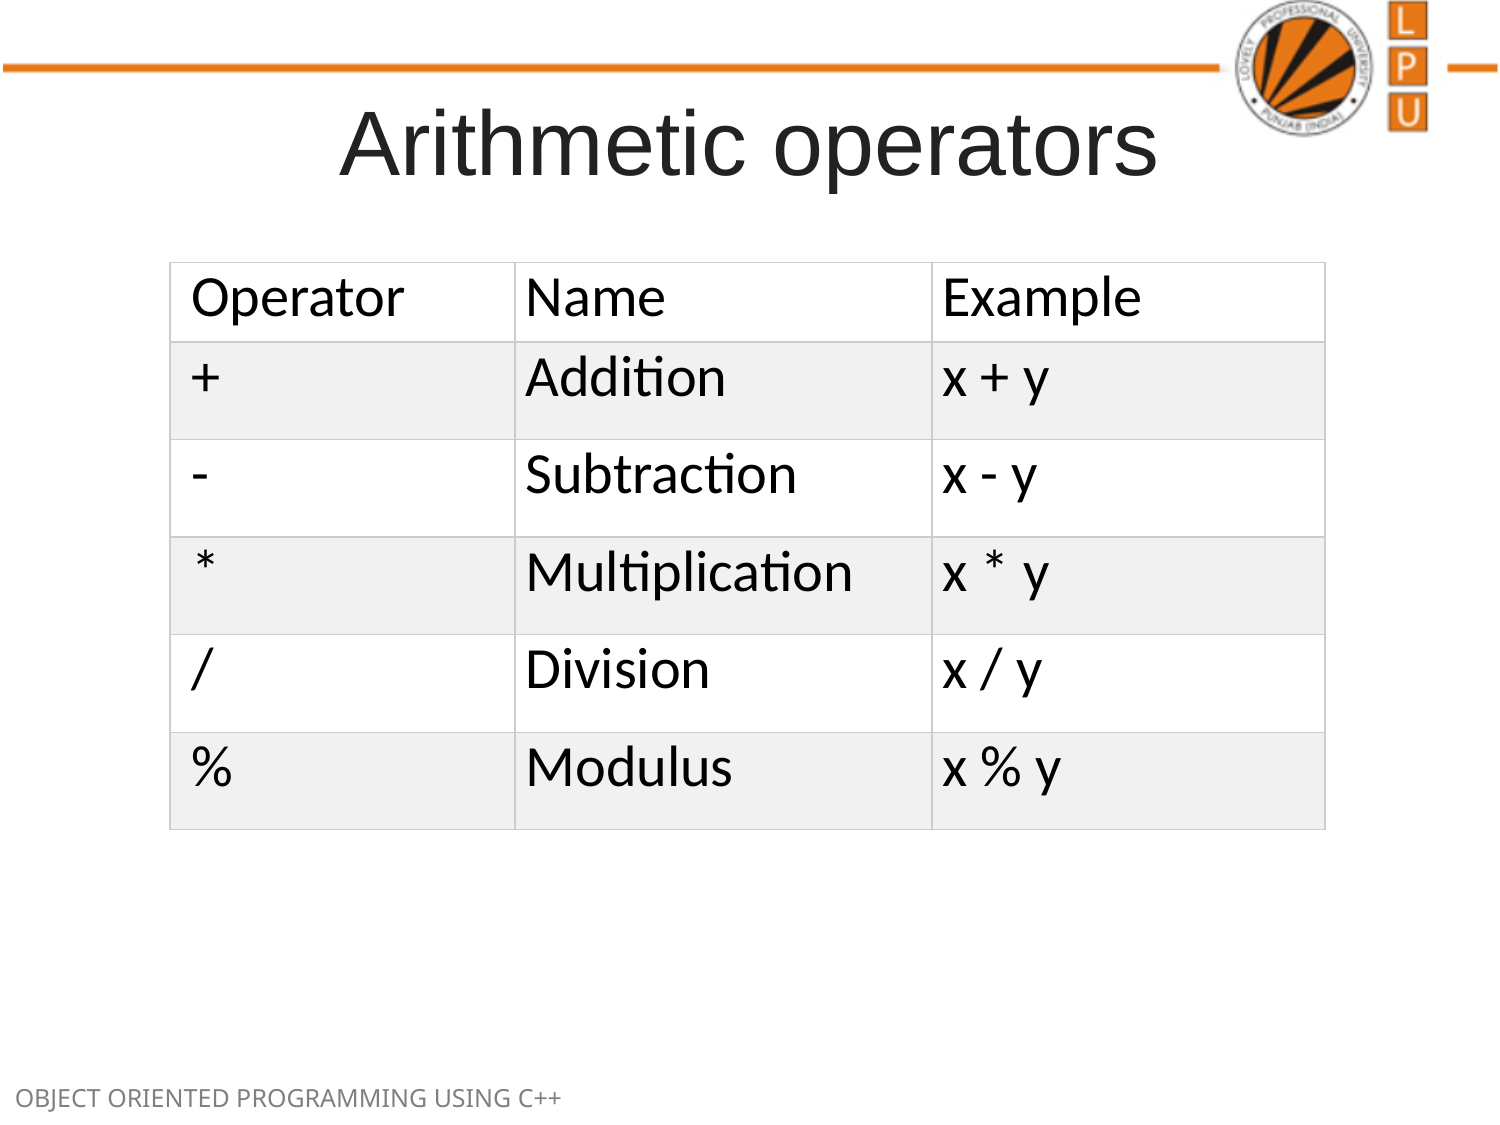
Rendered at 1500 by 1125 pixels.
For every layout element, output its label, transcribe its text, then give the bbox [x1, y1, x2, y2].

title Arithmetic operators [75, 45, 1425, 233]
picture [3, 0, 1500, 155]
table_cell Multiplication [516, 538, 931, 634]
table_cell x % y [933, 733, 1324, 829]
table_cell * [171, 538, 514, 634]
table_cell x / y [933, 635, 1324, 732]
table_header Example [933, 263, 1324, 341]
table_cell Subtraction [516, 440, 931, 536]
table_cell Addition [516, 343, 931, 439]
table_cell x + y [933, 343, 1324, 439]
table_cell Division [516, 635, 931, 732]
table_cell + [171, 343, 514, 439]
table_header Name [516, 263, 931, 341]
table_cell / [171, 635, 514, 732]
table_cell - [171, 440, 514, 536]
table_cell % [171, 733, 514, 829]
table_cell x - y [933, 440, 1324, 536]
table_header Operator [171, 263, 514, 341]
table_cell x * y [933, 538, 1324, 634]
table_cell Modulus [516, 733, 931, 829]
